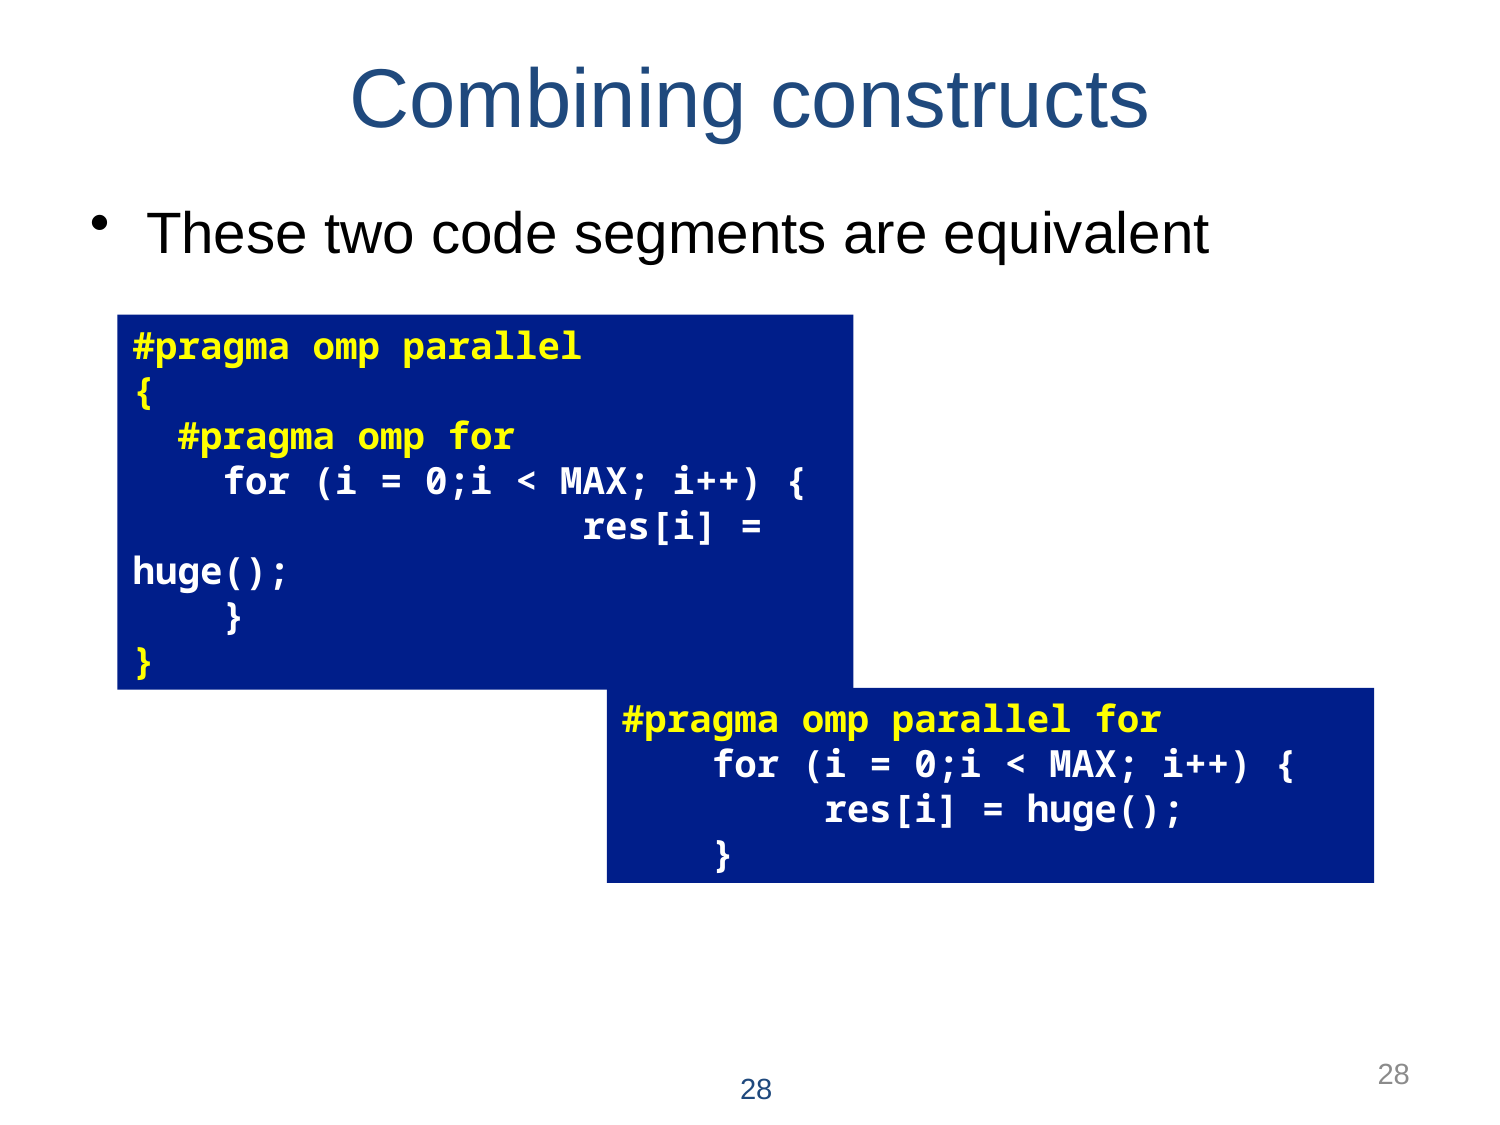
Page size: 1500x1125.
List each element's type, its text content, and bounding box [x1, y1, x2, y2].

text_box These two code segments are equivalent [74, 187, 1425, 1025]
text_box #pragma omp parallel for for (i = 0;i < MAX; i++) { res[i] = huge(); } [606, 687, 1375, 883]
text_box 28 [699, 1052, 813, 1113]
text_box #pragma omp parallel { #pragma omp for for (i = 0;i < MAX; i++) { res[i] = huge(); } } [117, 314, 854, 690]
text_box [749, 337, 1401, 1041]
text_box Combining constructs [74, 0, 1425, 187]
slide_number 28 [1074, 1042, 1425, 1103]
